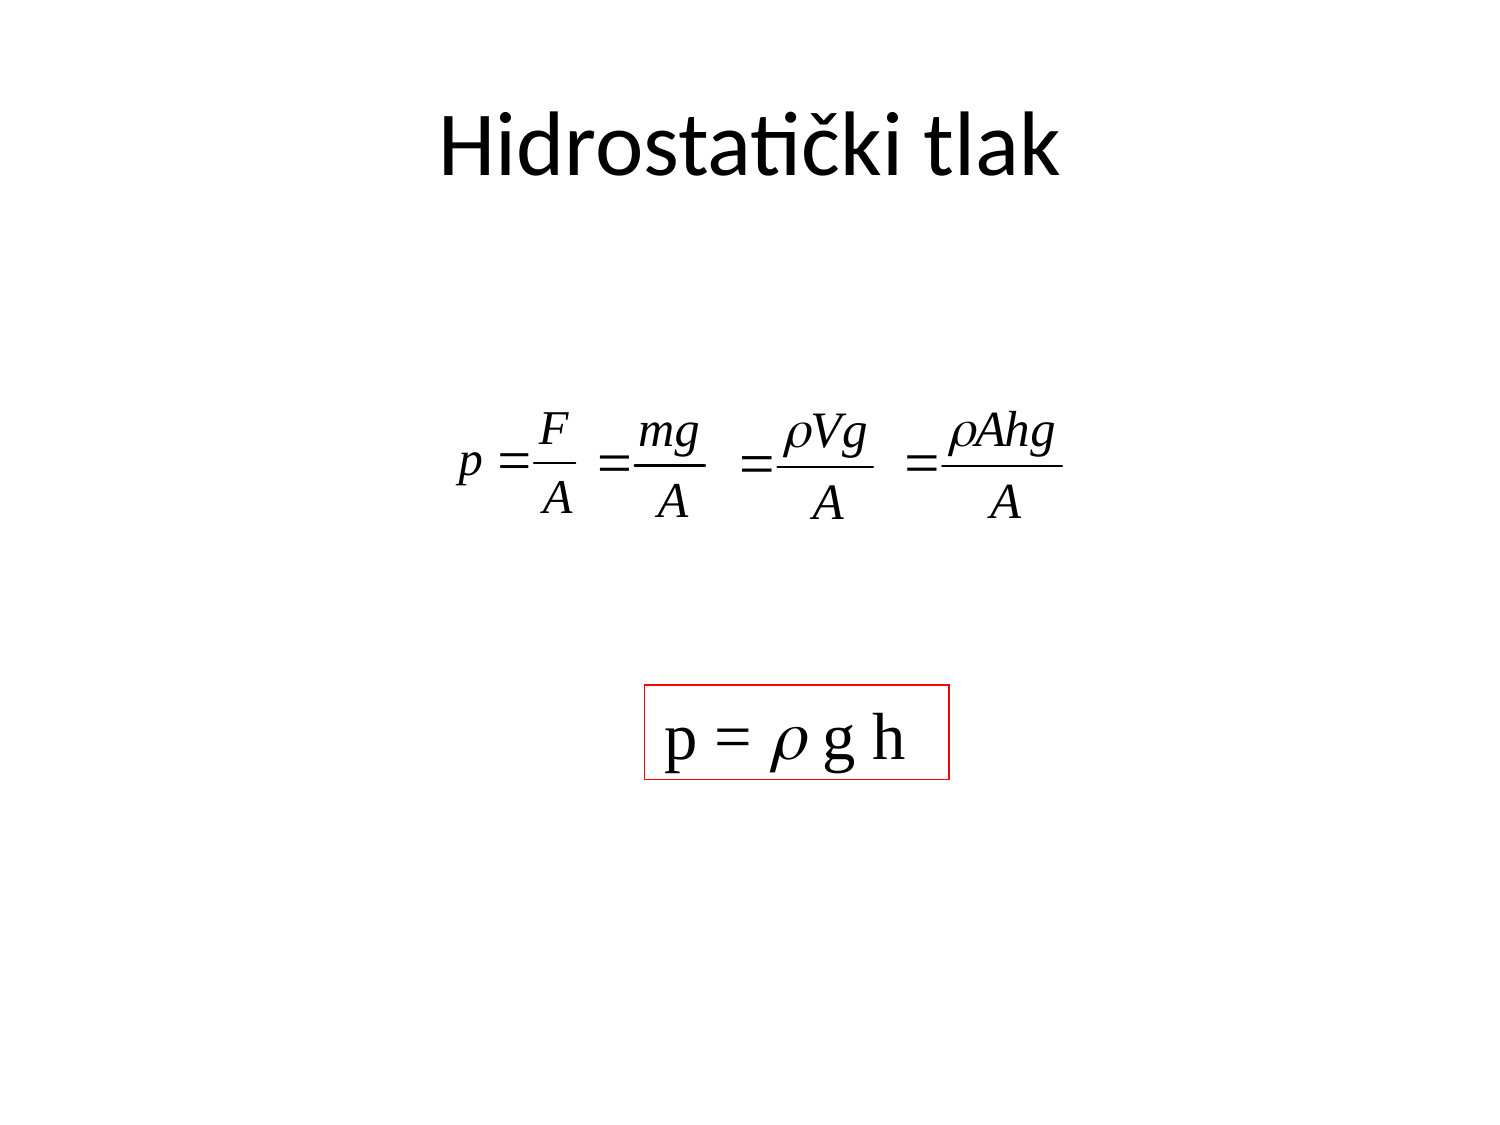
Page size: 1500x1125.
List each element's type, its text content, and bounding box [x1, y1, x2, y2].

text_box p =  g h [644, 685, 950, 780]
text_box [445, 398, 584, 525]
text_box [894, 398, 1072, 530]
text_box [586, 398, 718, 529]
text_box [728, 398, 883, 531]
title Hidrostatički tlak [75, 45, 1425, 233]
